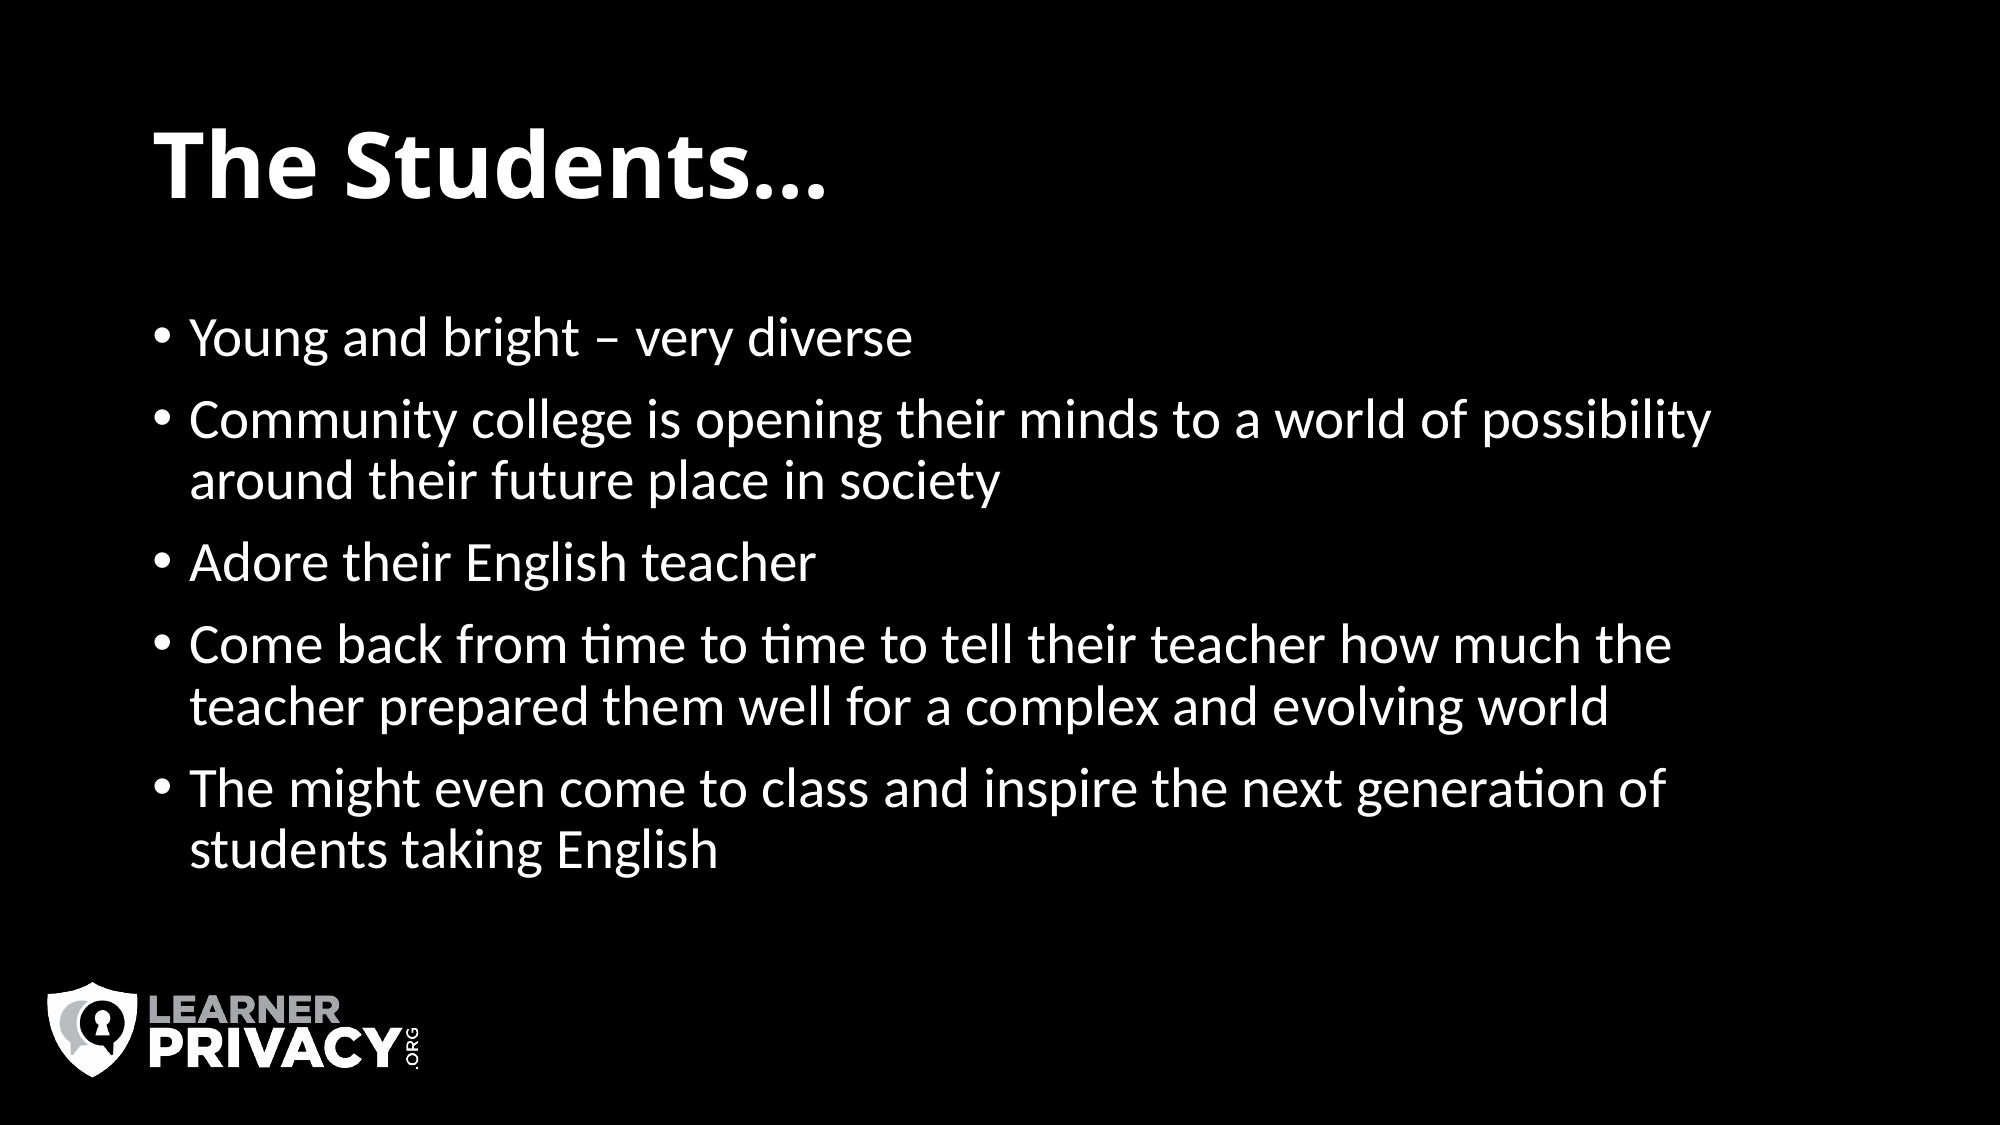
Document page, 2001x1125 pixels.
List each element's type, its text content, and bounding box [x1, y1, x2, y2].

picture [43, 977, 423, 1084]
list Young and bright – very diverse Community college is opening their minds to a world of possibility around their future place in society Adore their English teacher Come back from time to time to tell their teacher how much the teacher prepared them well for a complex and evolving world The might even come to class and inspire the next generation of students taking English [137, 299, 1863, 890]
title The Students... [137, 59, 1863, 278]
